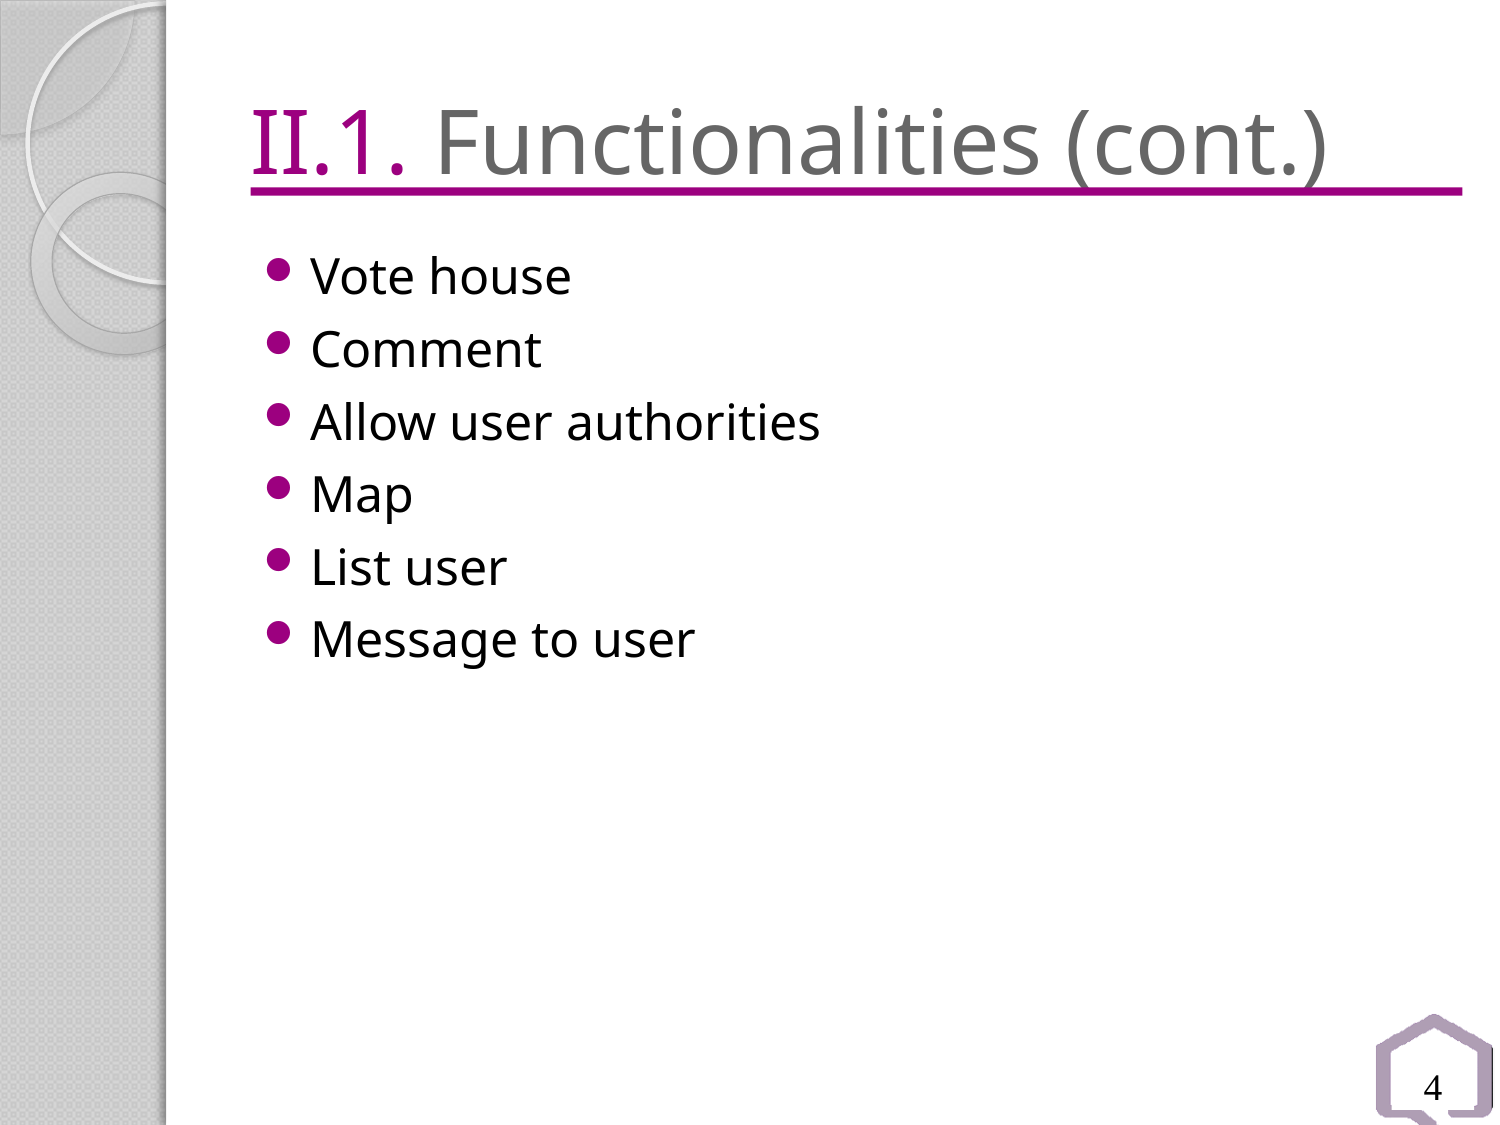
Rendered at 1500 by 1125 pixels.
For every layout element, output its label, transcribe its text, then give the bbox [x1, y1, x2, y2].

list Vote house Comment Allow user authorities Map List user Message to user [235, 237, 1466, 1025]
title II.1. Functionalities (cont.) [235, 45, 1466, 233]
picture [1374, 1012, 1495, 1125]
text_box [249, 185, 1465, 198]
